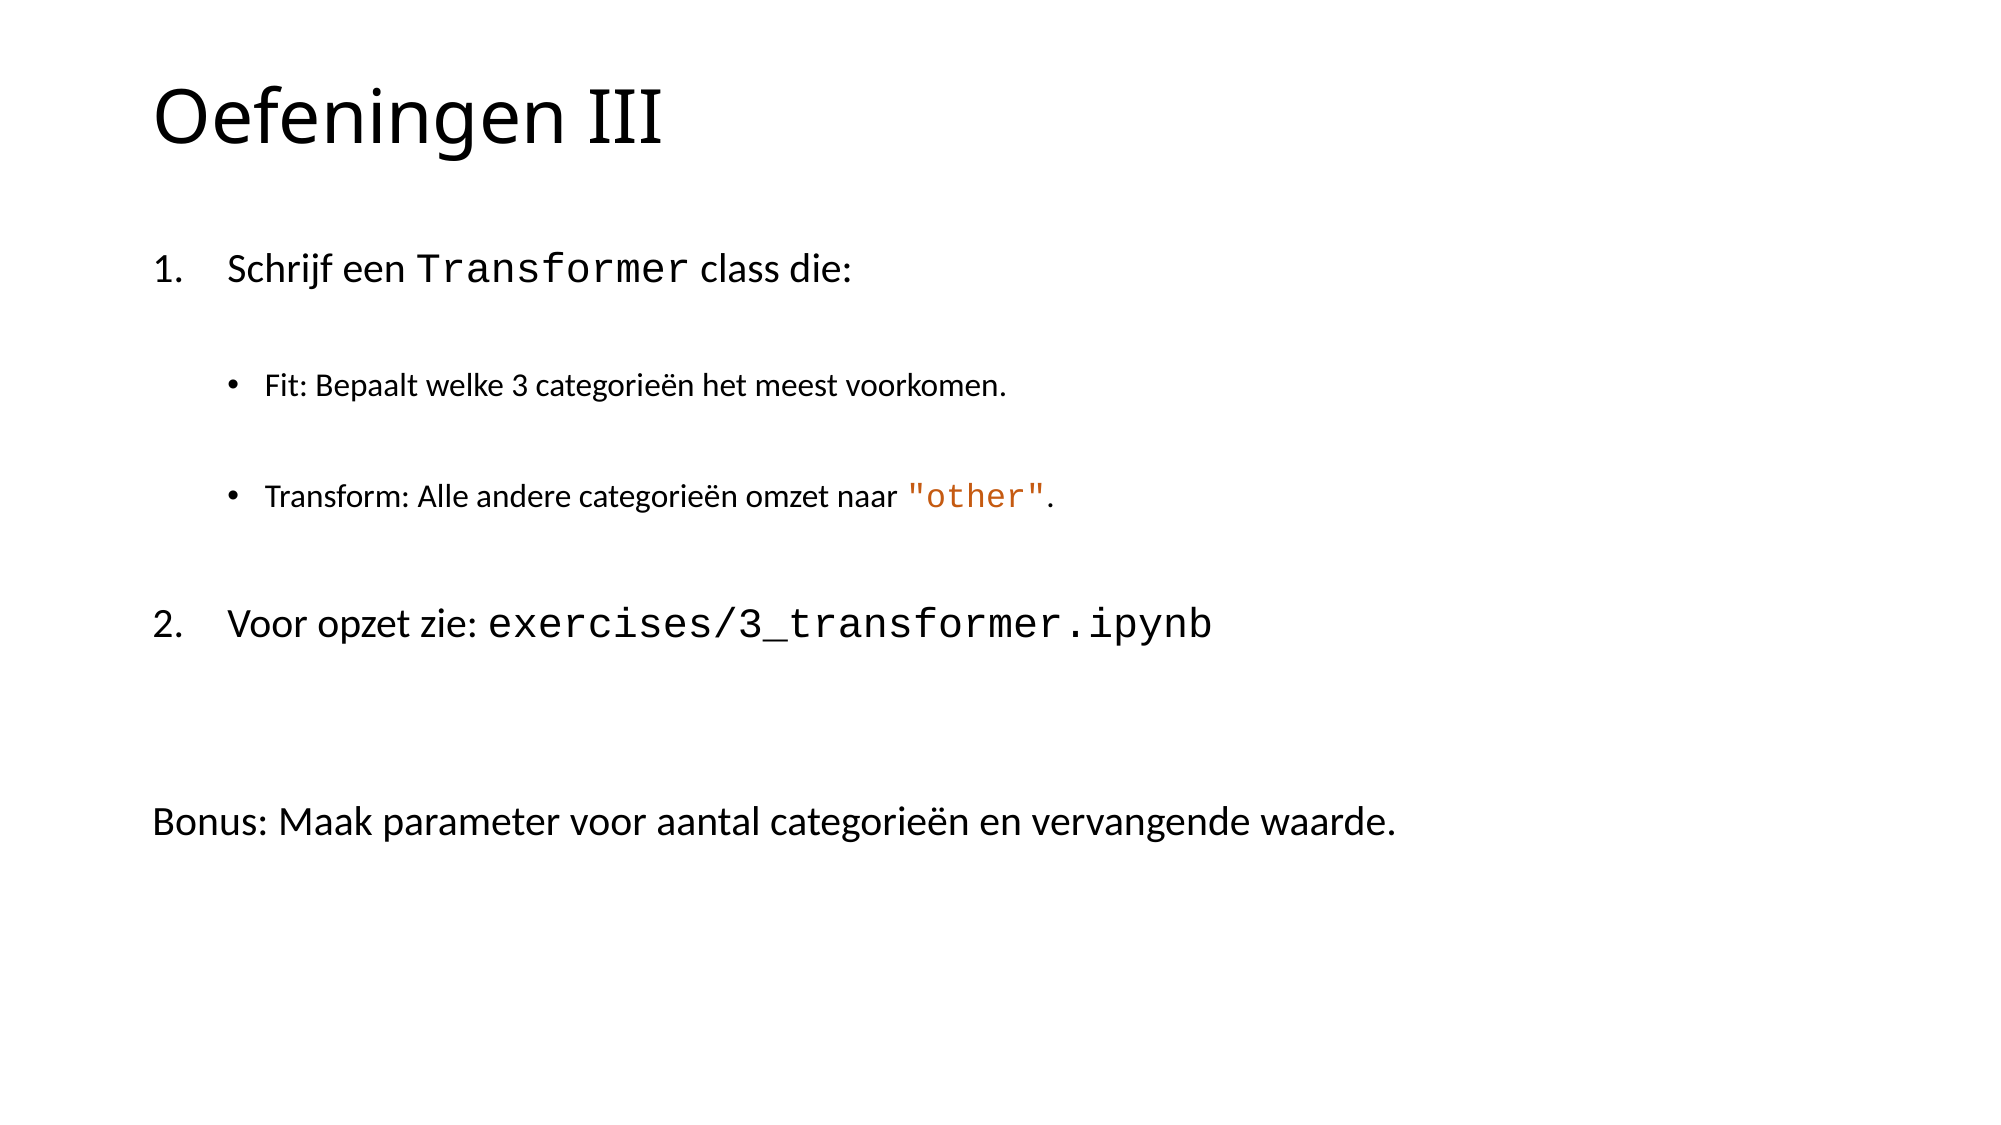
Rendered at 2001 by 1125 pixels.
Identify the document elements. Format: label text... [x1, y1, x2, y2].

list Schrijf een Transformer class die: Fit: Bepaalt welke 3 categorieën het meest voorkomen. Transform: Alle andere categorieën omzet naar "other". Voor opzet zie: exercises/3_transformer.ipynb Bonus: Maak parameter voor aantal categorieën en vervangende waarde. [137, 238, 1840, 1014]
title Oefeningen III [137, 59, 1863, 178]
